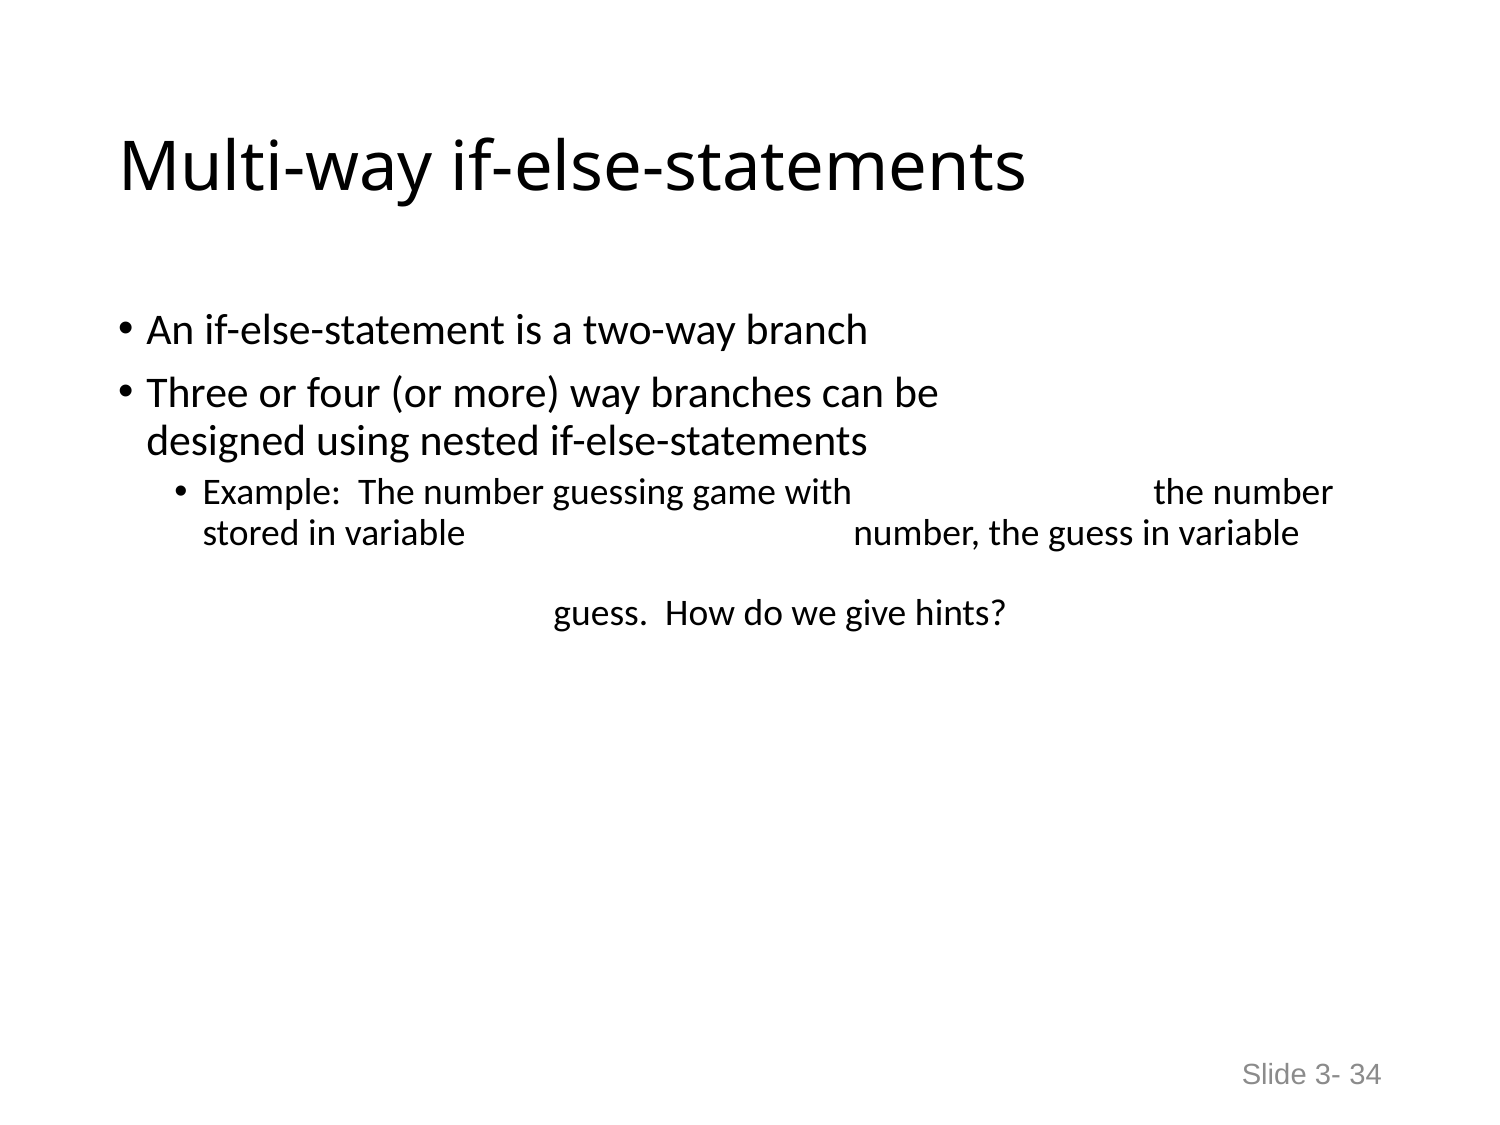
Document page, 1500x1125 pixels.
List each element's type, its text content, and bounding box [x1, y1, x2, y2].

list An if-else-statement is a two-way branch Three or four (or more) way branches can be designed using nested if-else-statements Example: The number guessing game with the number stored in variable number, the guess in variable guess. How do we give hints? [103, 299, 1397, 1014]
slide_number Slide 3- 34 [1059, 1042, 1397, 1103]
title Multi-way if-else-statements [103, 59, 1397, 278]
